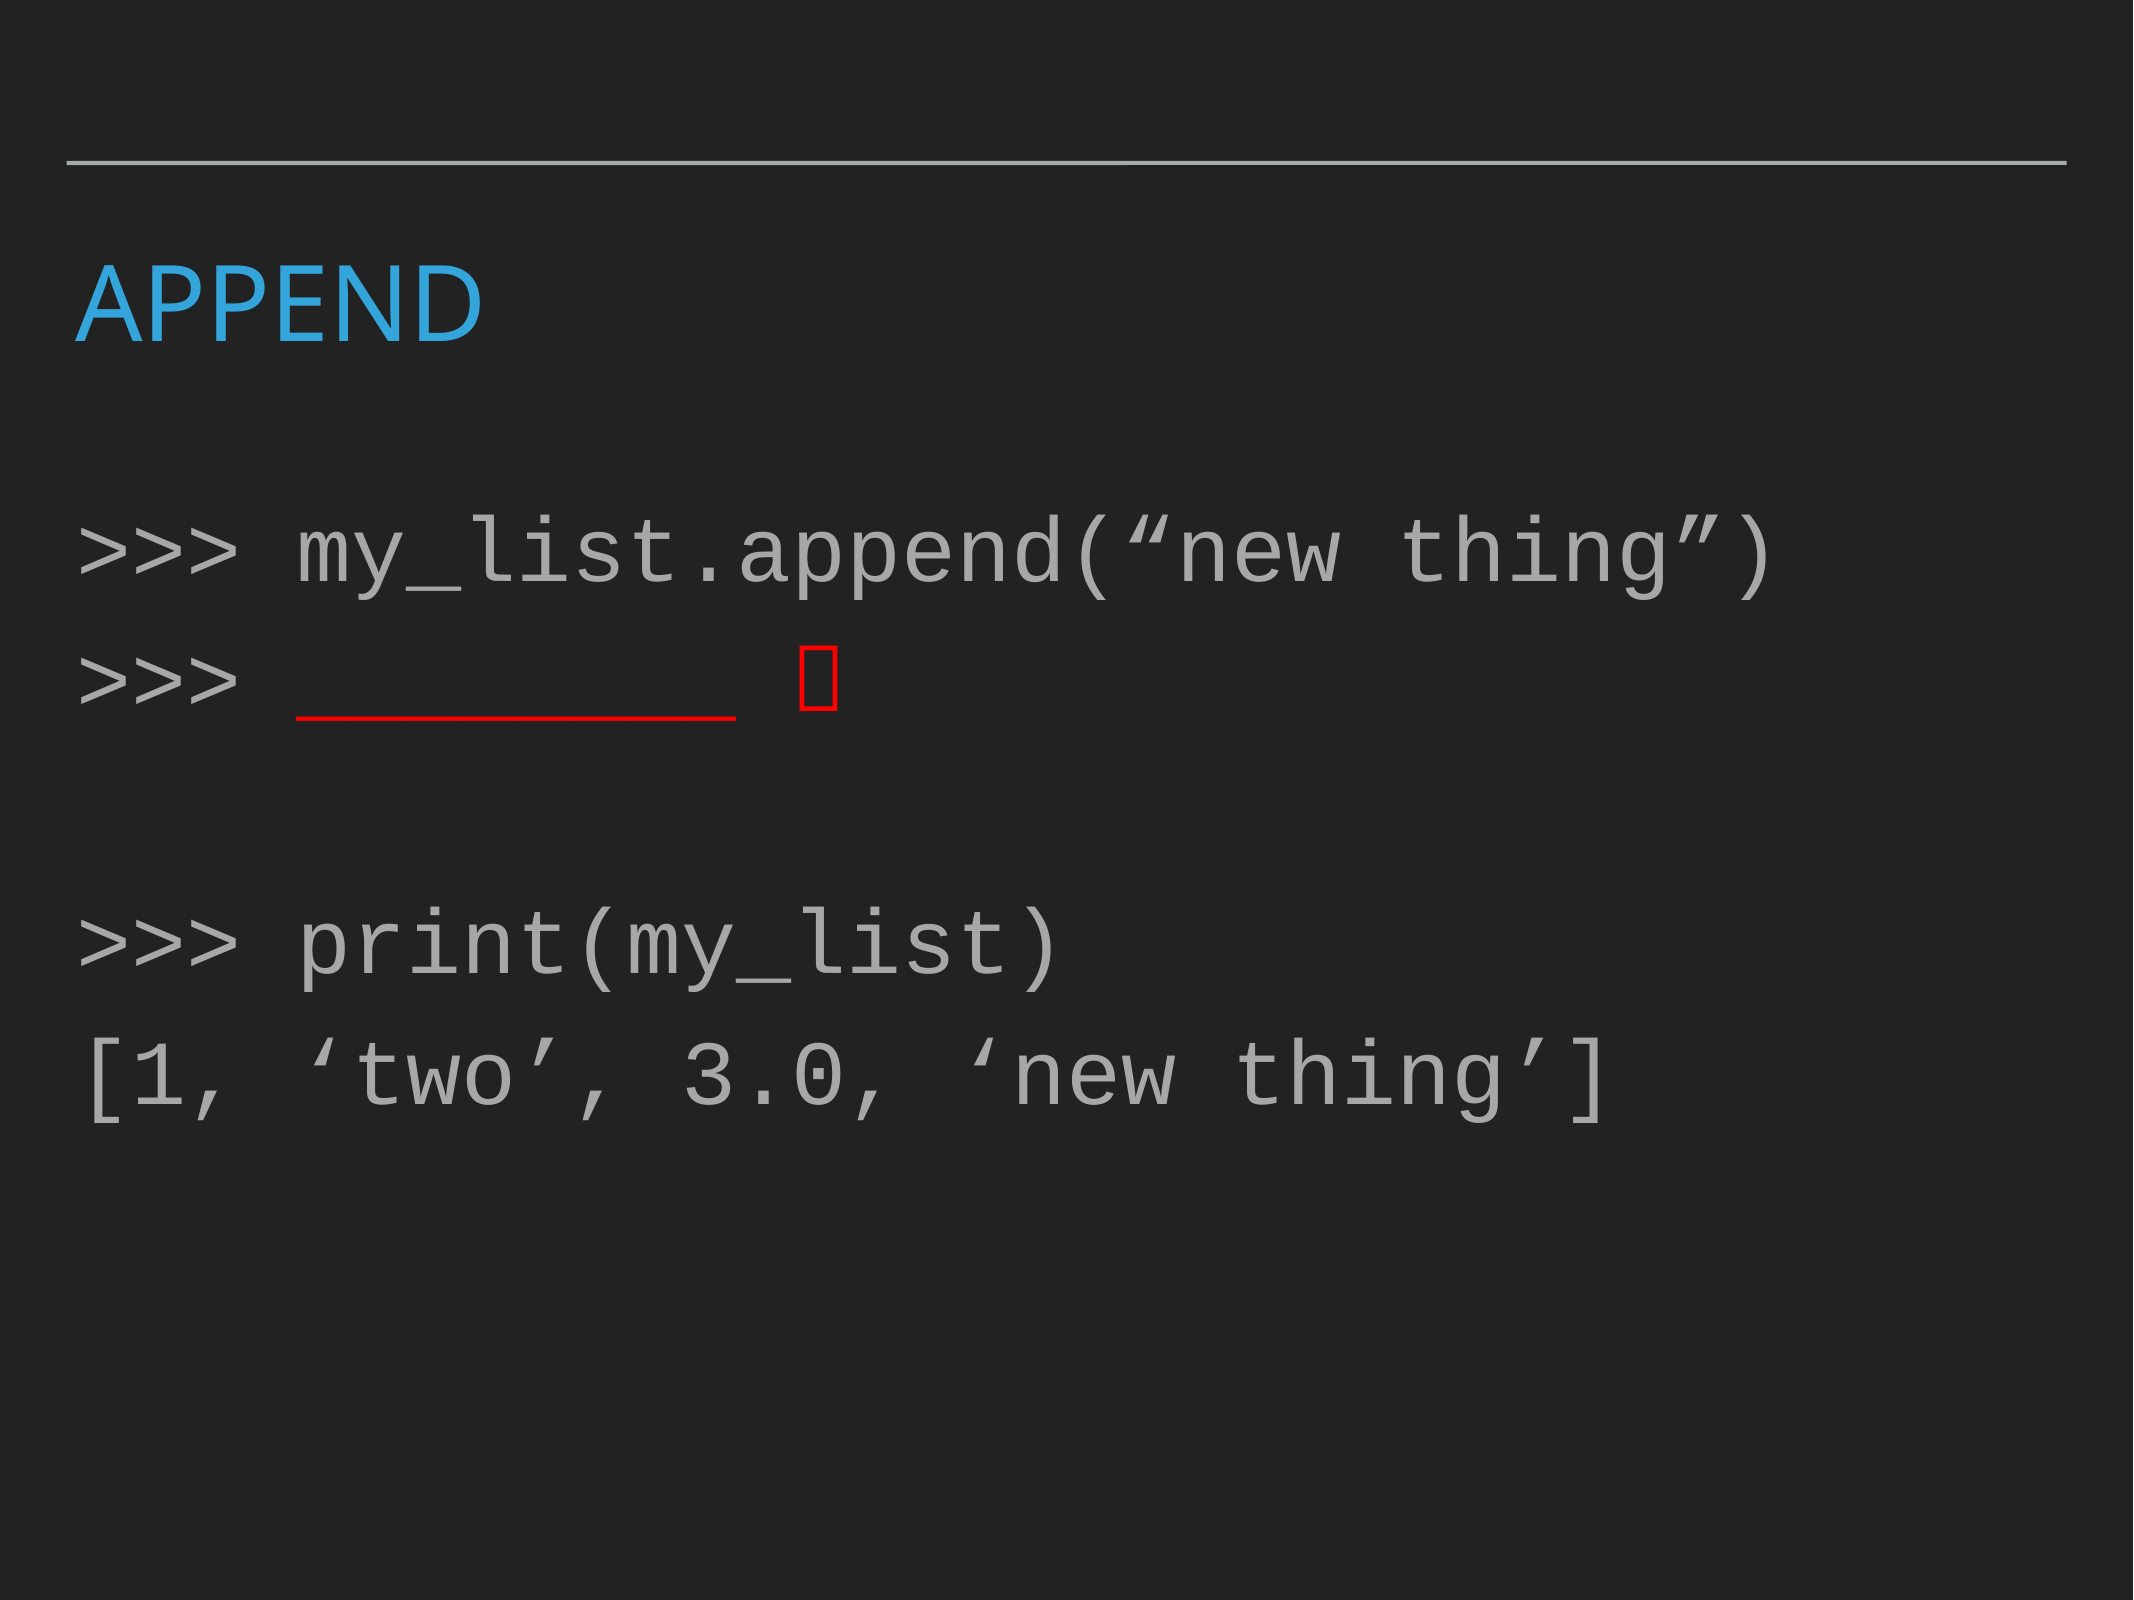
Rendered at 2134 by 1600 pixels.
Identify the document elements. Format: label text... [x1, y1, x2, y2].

list >>> my_list.append(“new thing”) >>> ________  >>> print(my_list) [1, ‘two’, 3.0, ‘new thing’] [65, 478, 2067, 1530]
title Append [66, 251, 2068, 372]
